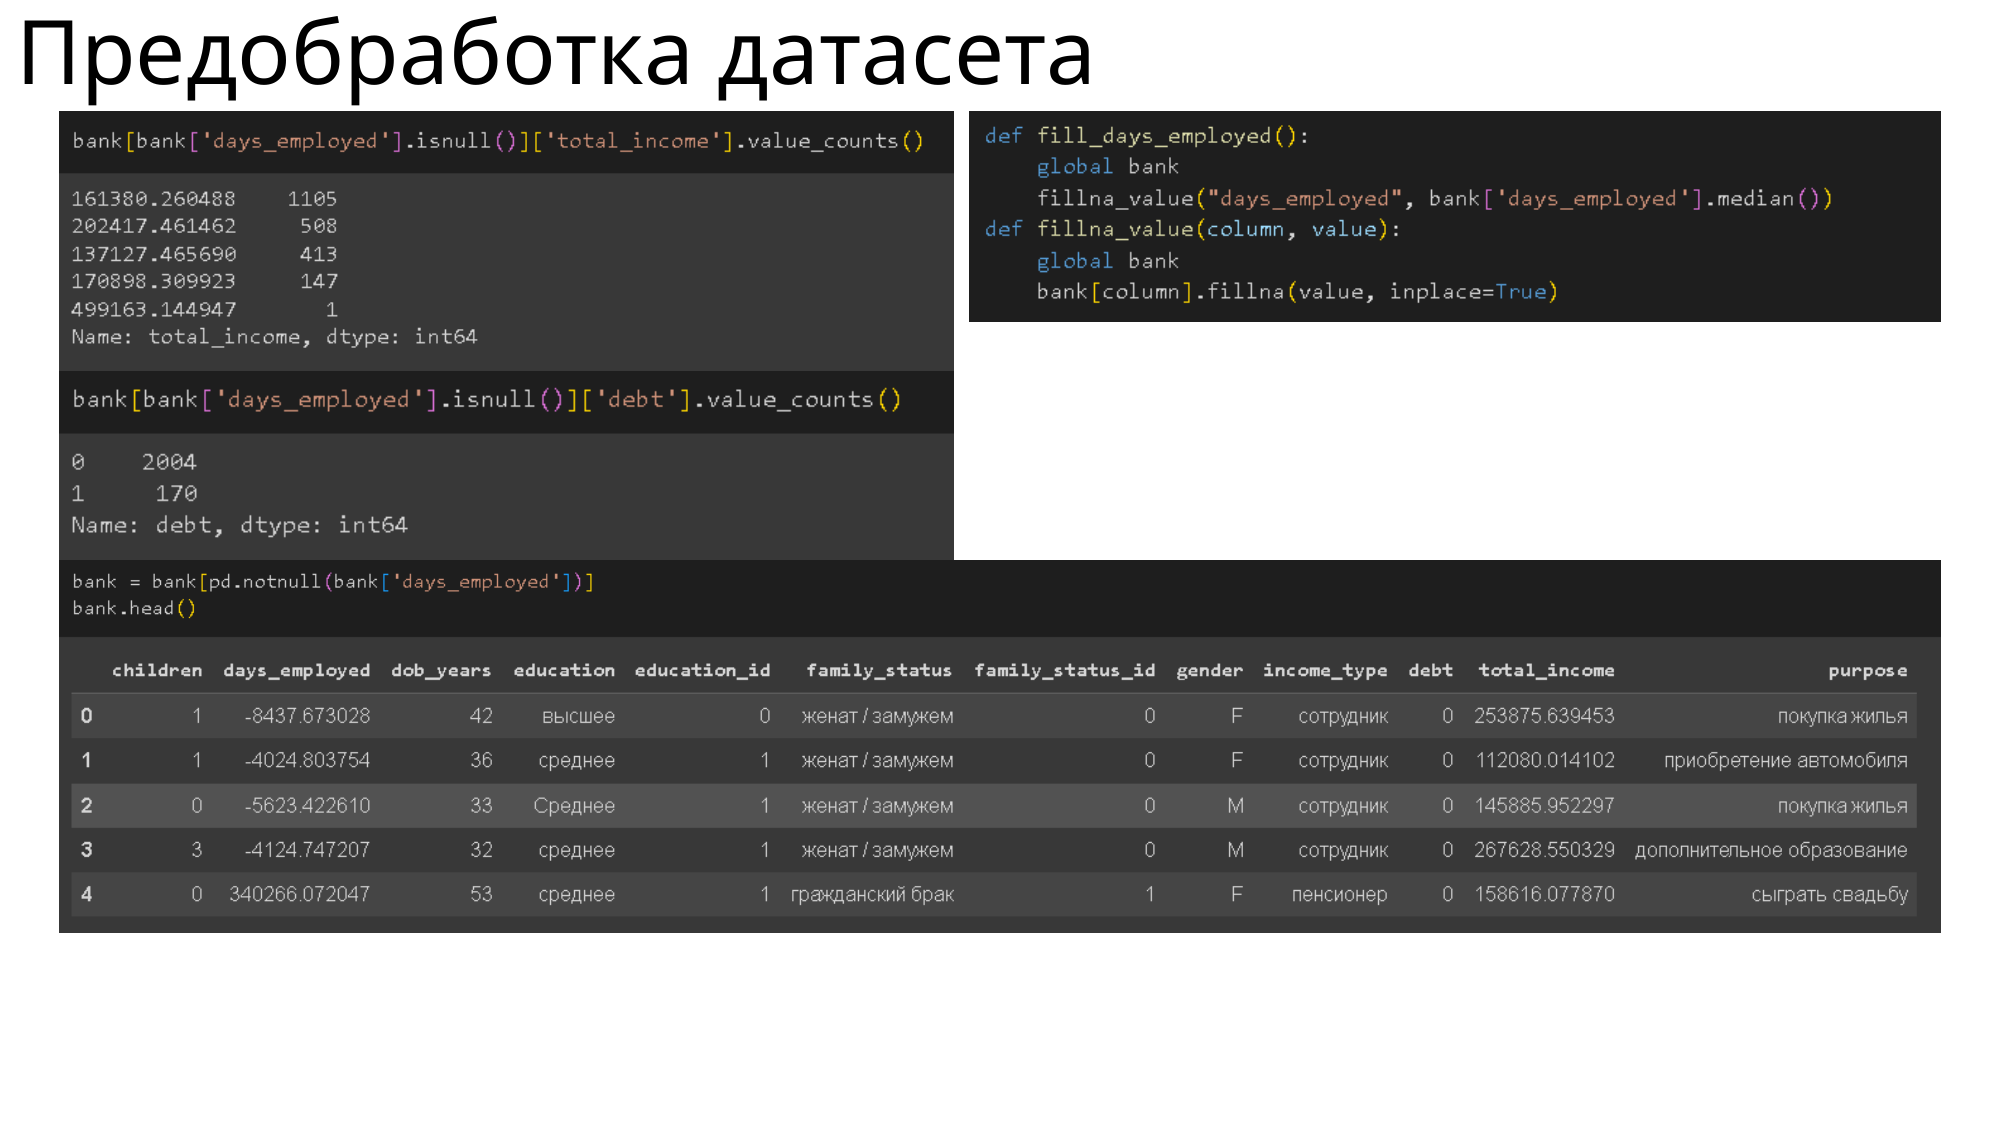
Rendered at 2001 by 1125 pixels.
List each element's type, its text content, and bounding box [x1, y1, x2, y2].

picture [59, 111, 1941, 933]
title Предобработка датасета [1, 0, 2000, 112]
picture [969, 111, 1941, 323]
